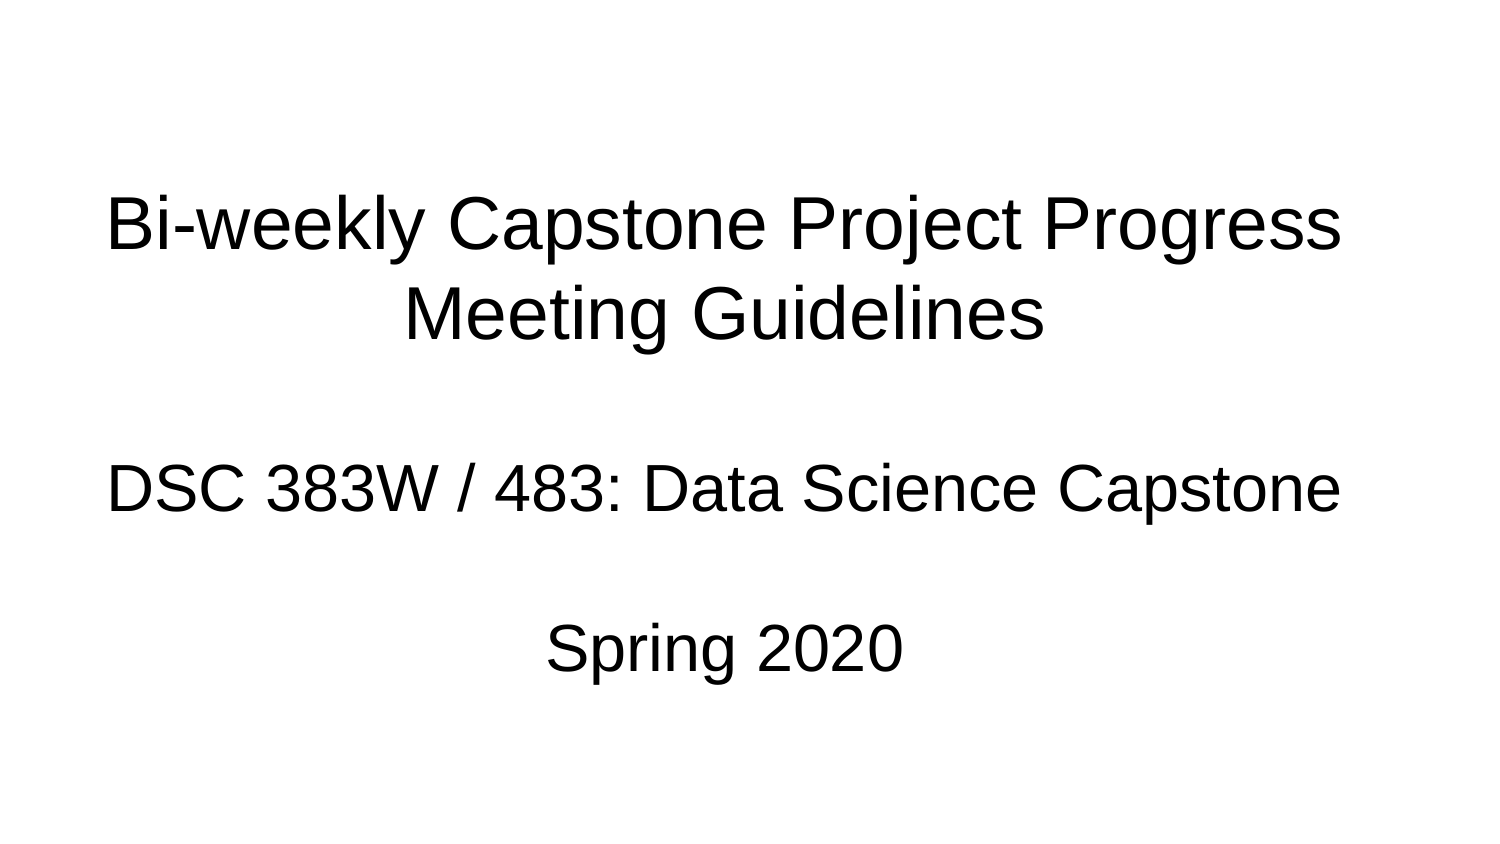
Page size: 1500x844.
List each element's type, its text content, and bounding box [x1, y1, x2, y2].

title Bi-weekly Capstone Project Progress Meeting Guidelines DSC 383W / 483: Data Science Capstone Spring 2020 [69, 362, 1380, 700]
